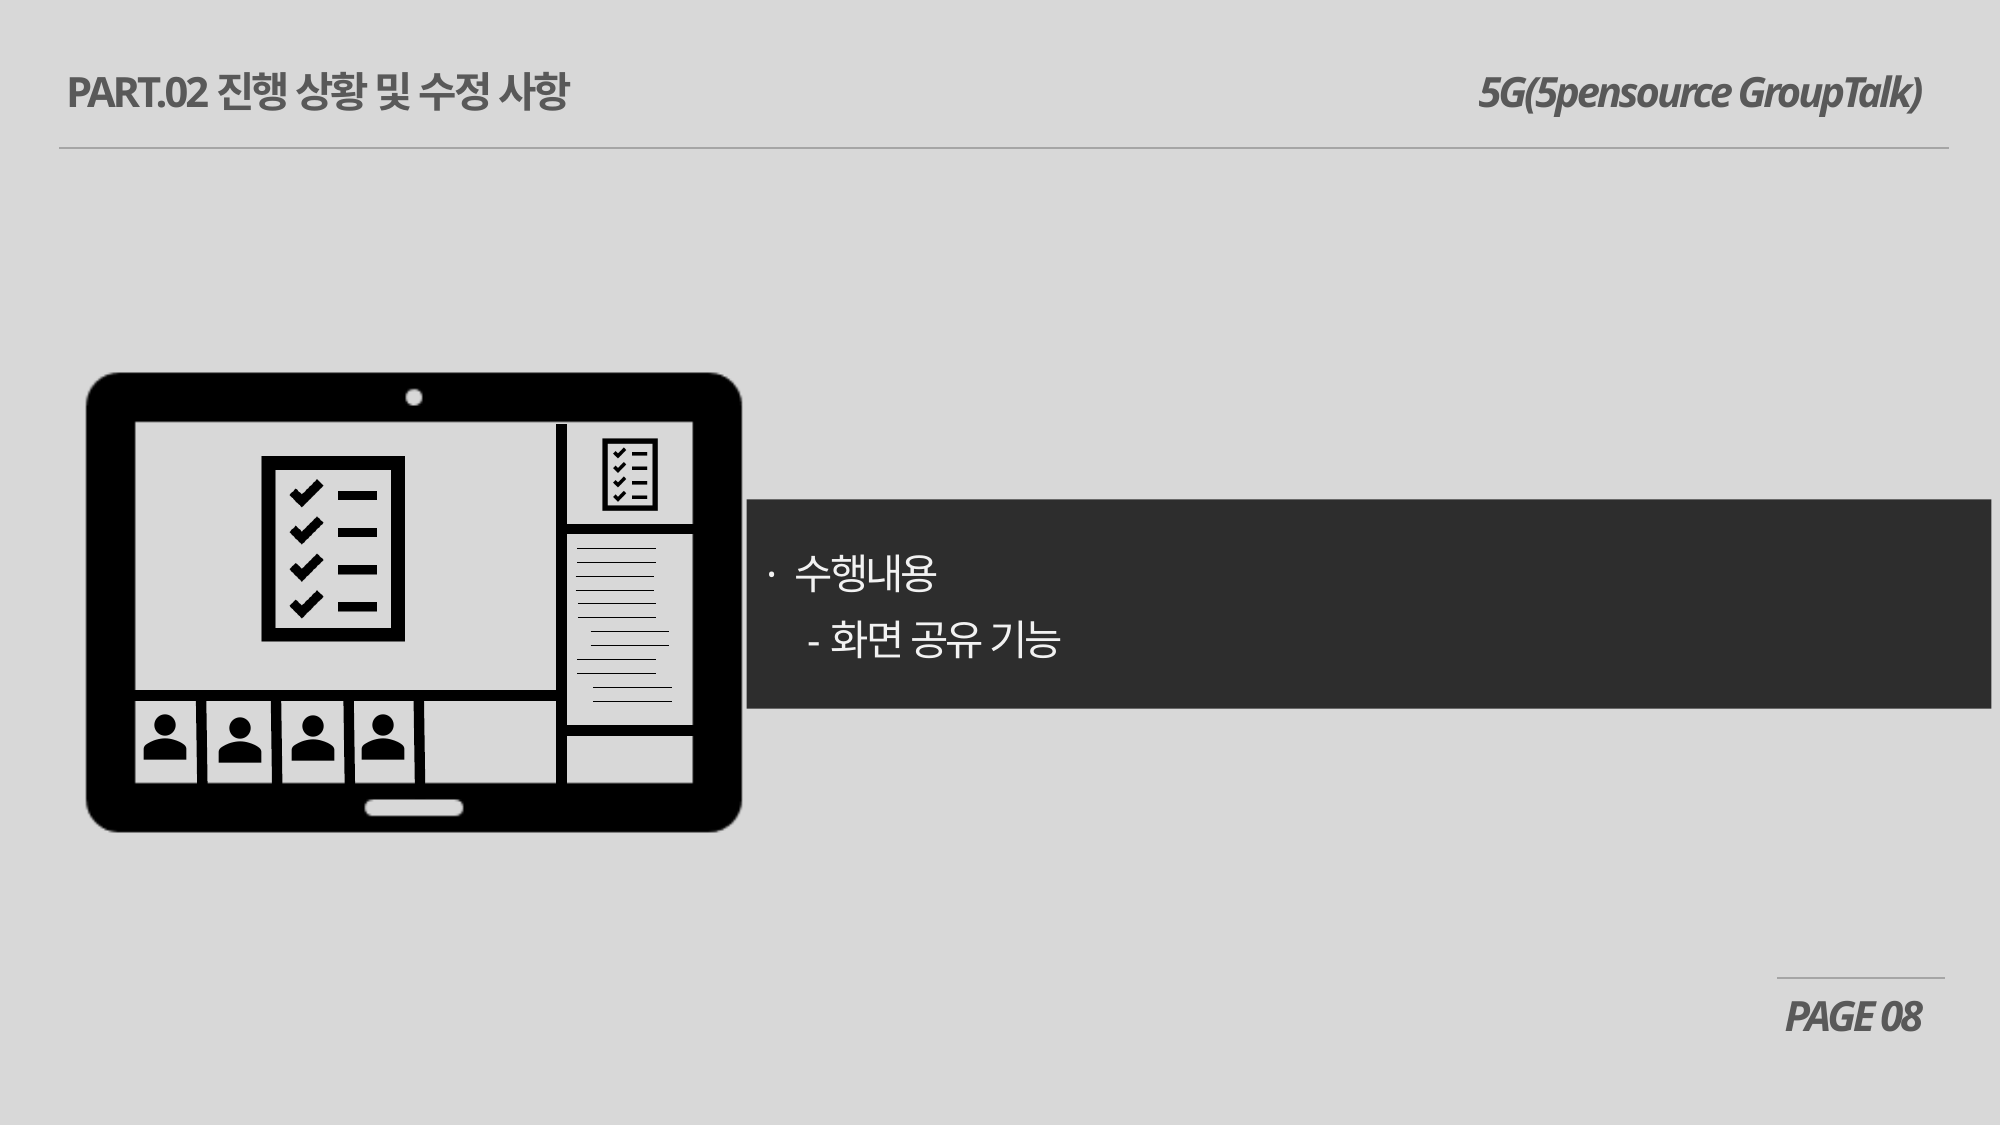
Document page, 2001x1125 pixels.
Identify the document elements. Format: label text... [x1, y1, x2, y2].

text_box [746, 499, 2000, 709]
text_box PART.02 진행 상황 및 수정 사항 [51, 64, 677, 138]
text_box PAGE 08 [1769, 987, 1949, 1061]
text_box 5G(5pensource GroupTalk) [1463, 64, 1949, 138]
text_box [21, 209, 808, 997]
